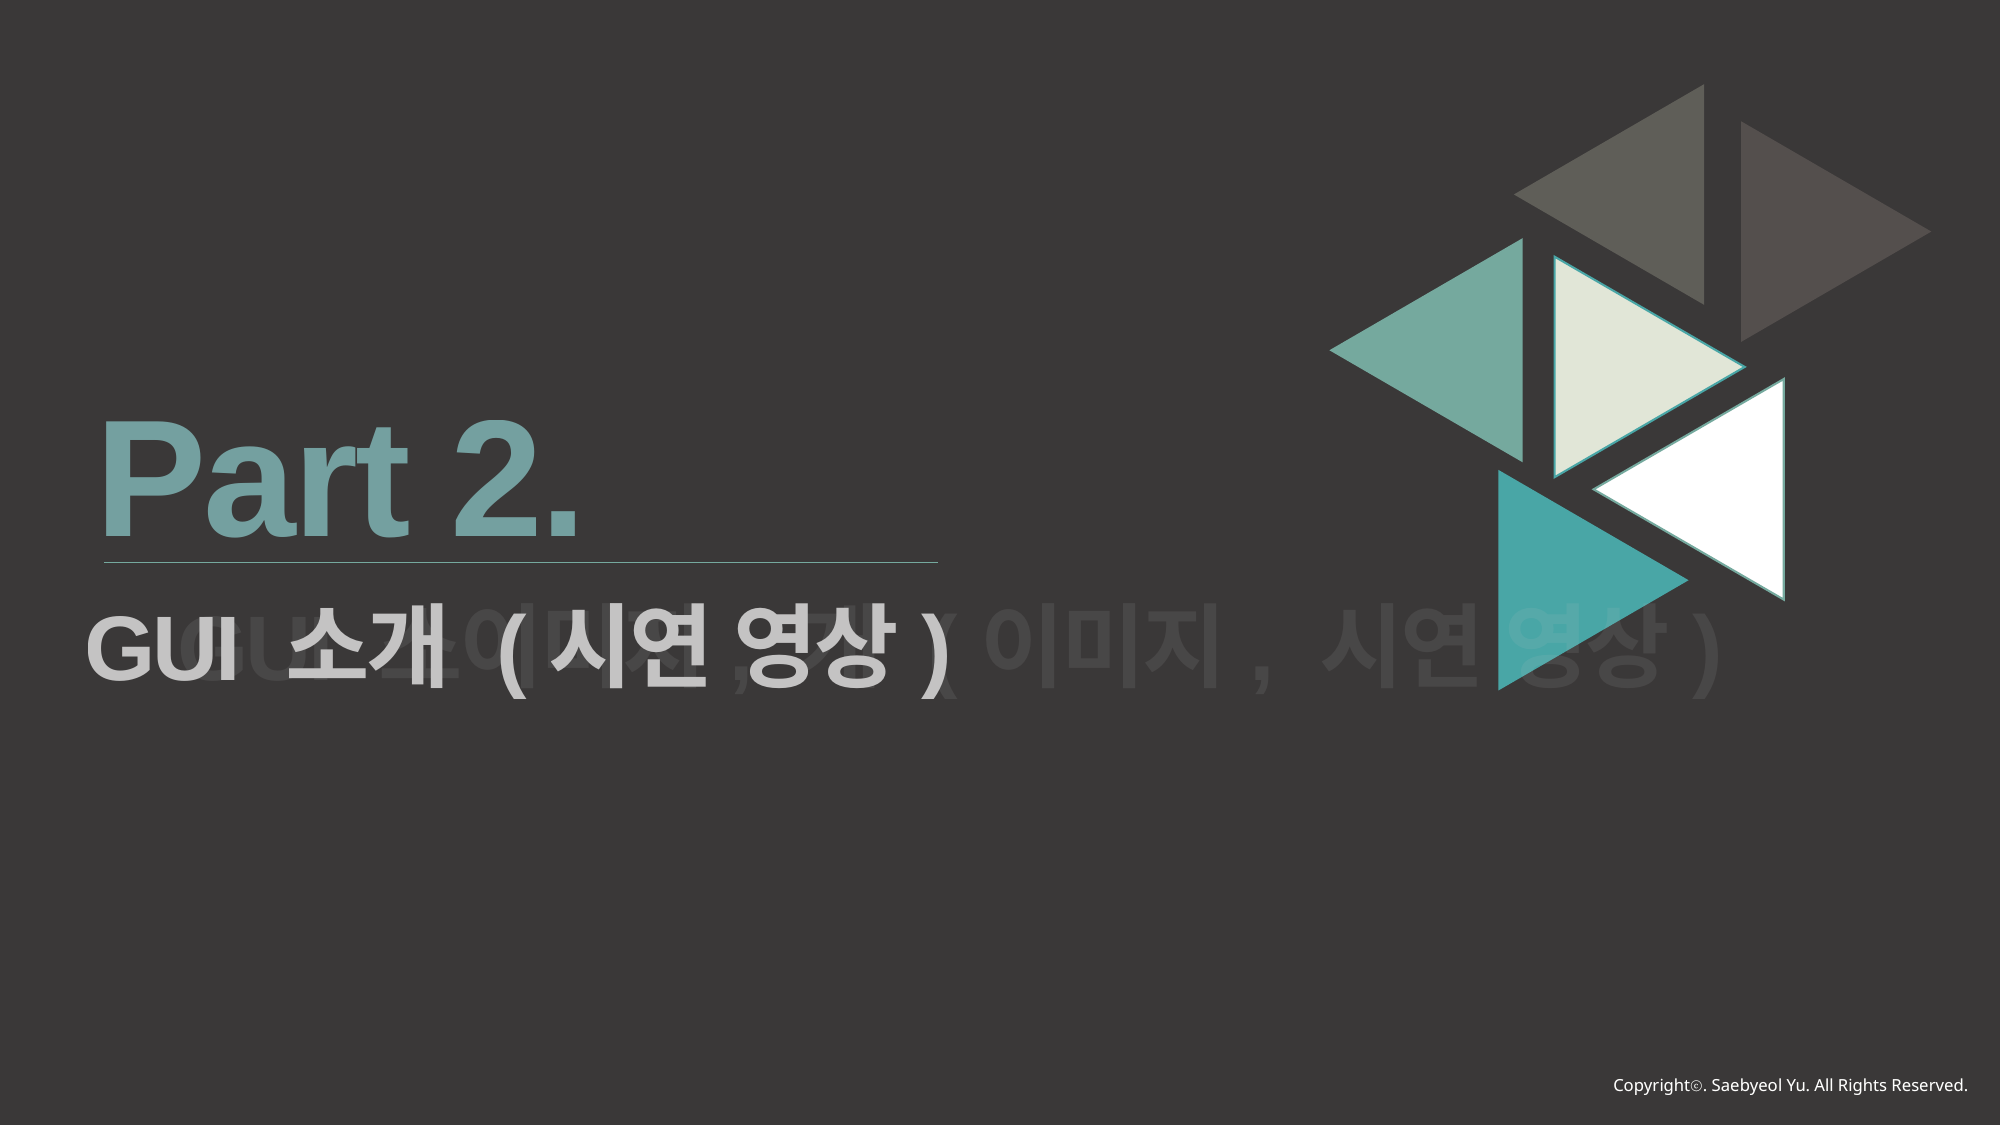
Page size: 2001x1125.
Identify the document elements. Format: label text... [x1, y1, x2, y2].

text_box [95, 580, 1686, 708]
text_box Part 2. [80, 362, 602, 578]
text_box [1331, 84, 1932, 691]
text_box Copyrightⓒ. Saebyeol Yu. All Rights Reserved. [1598, 1067, 1984, 1102]
